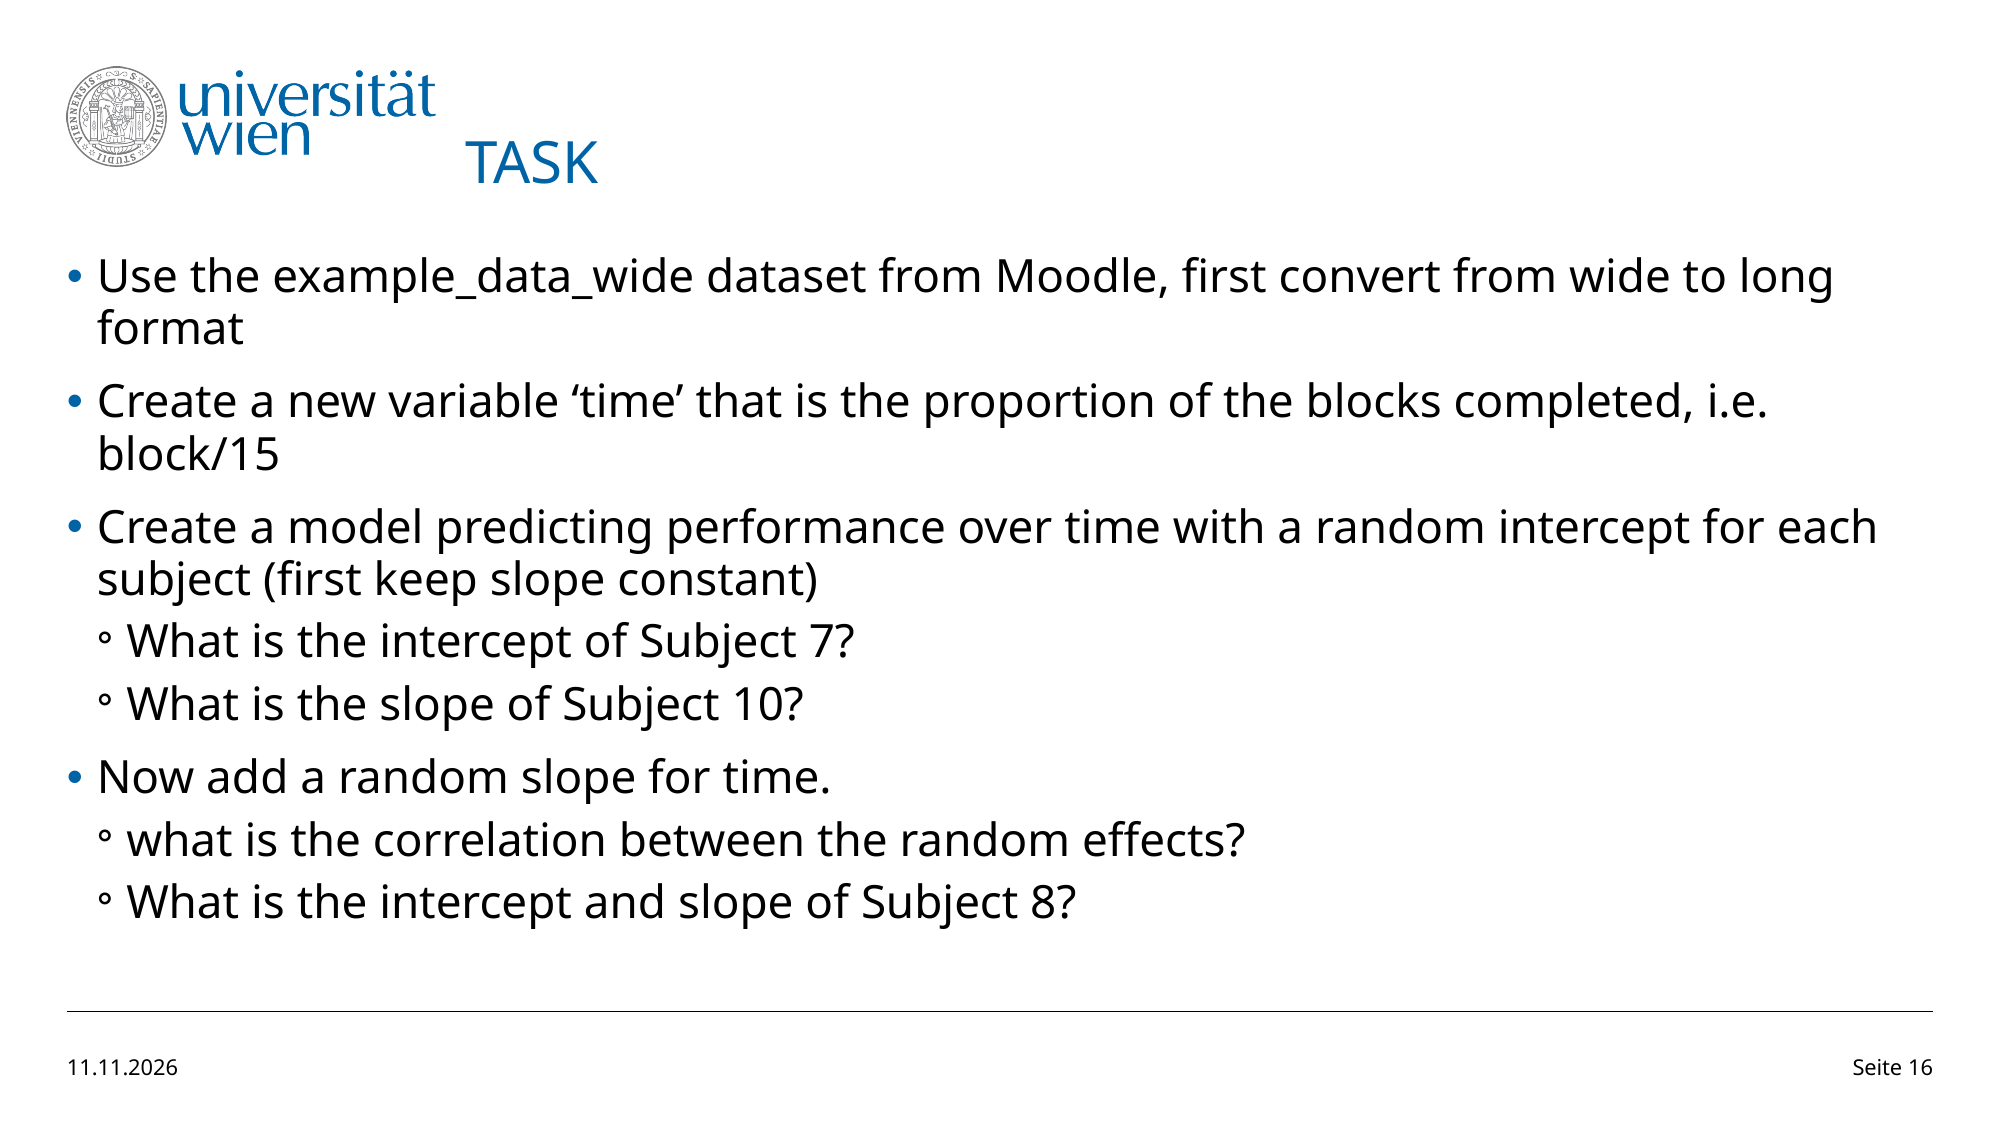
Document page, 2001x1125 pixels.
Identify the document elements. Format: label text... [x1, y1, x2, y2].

slide_number Seite 16 [1797, 1053, 1933, 1114]
list Use the example_data_wide dataset from Moodle, first convert from wide to long format Create a new variable ‘time’ that is the proportion of the blocks completed, i.e. block/15 Create a model predicting performance over time with a random intercept for each subject (first keep slope constant) What is the intercept of Subject 7? What is the slope of Subject 10? Now add a random slope for time. what is the correlation between the random effects? What is the intercept and slope of Subject 8? [66, 250, 1933, 981]
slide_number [66, 1053, 185, 1114]
title TASK [465, 62, 1866, 197]
picture [66, 66, 436, 167]
